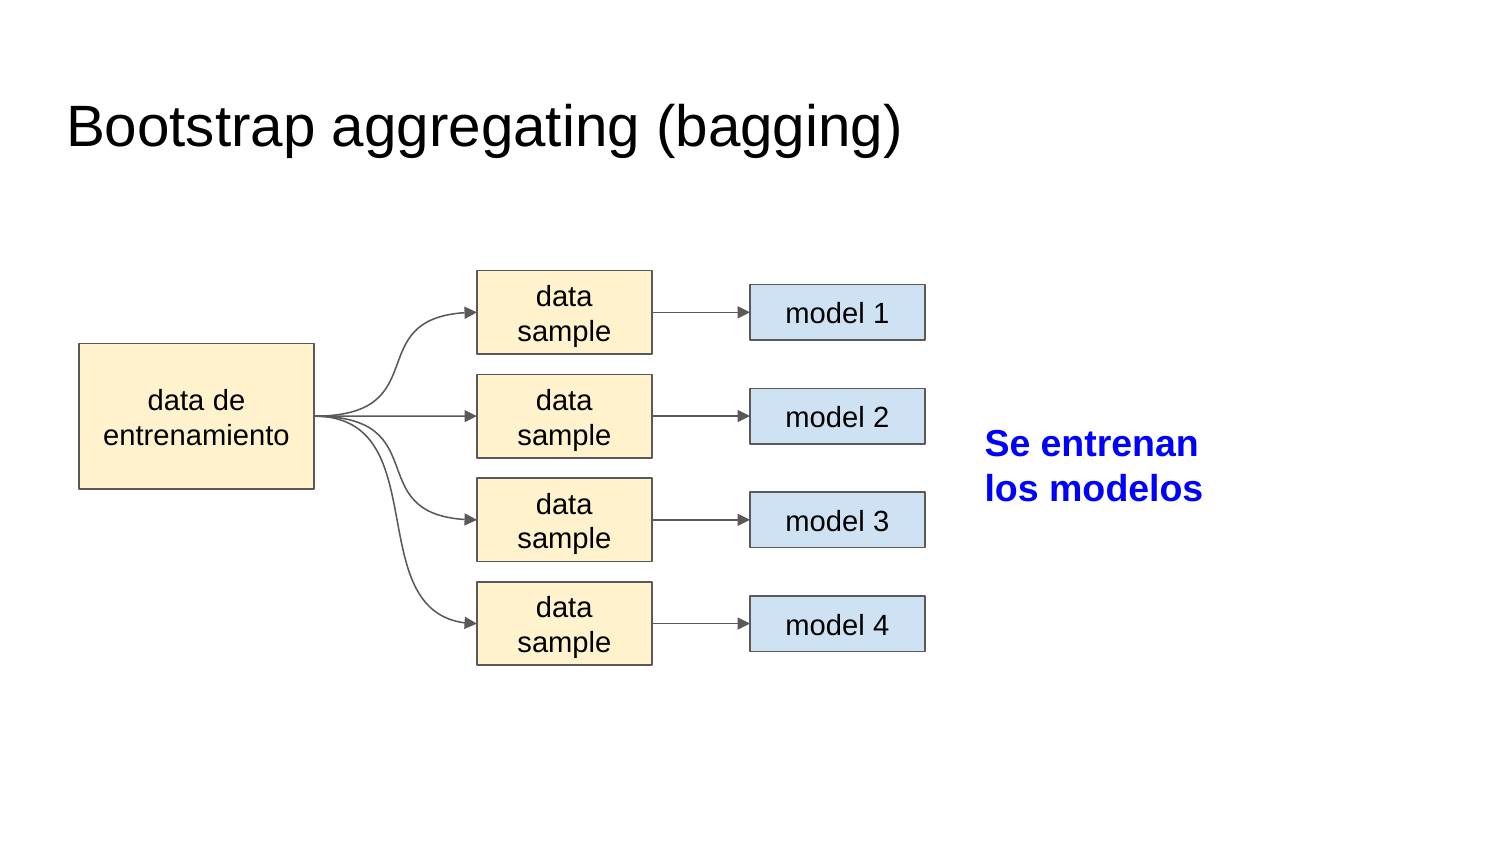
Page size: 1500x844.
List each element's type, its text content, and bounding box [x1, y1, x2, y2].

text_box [313, 415, 478, 624]
text_box data sample [476, 581, 652, 666]
text_box Se entrenan los modelos [969, 403, 1269, 508]
text_box data sample [481, 478, 652, 562]
text_box data sample [476, 270, 652, 354]
title Bootstrap aggregating (bagging) [51, 72, 1449, 167]
text_box data sample [481, 374, 652, 458]
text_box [313, 312, 478, 415]
text_box model 1 [750, 284, 925, 341]
text_box model 2 [750, 388, 925, 444]
text_box model 3 [750, 492, 925, 548]
text_box model 4 [750, 595, 925, 652]
text_box data de entrenamiento [78, 343, 308, 489]
